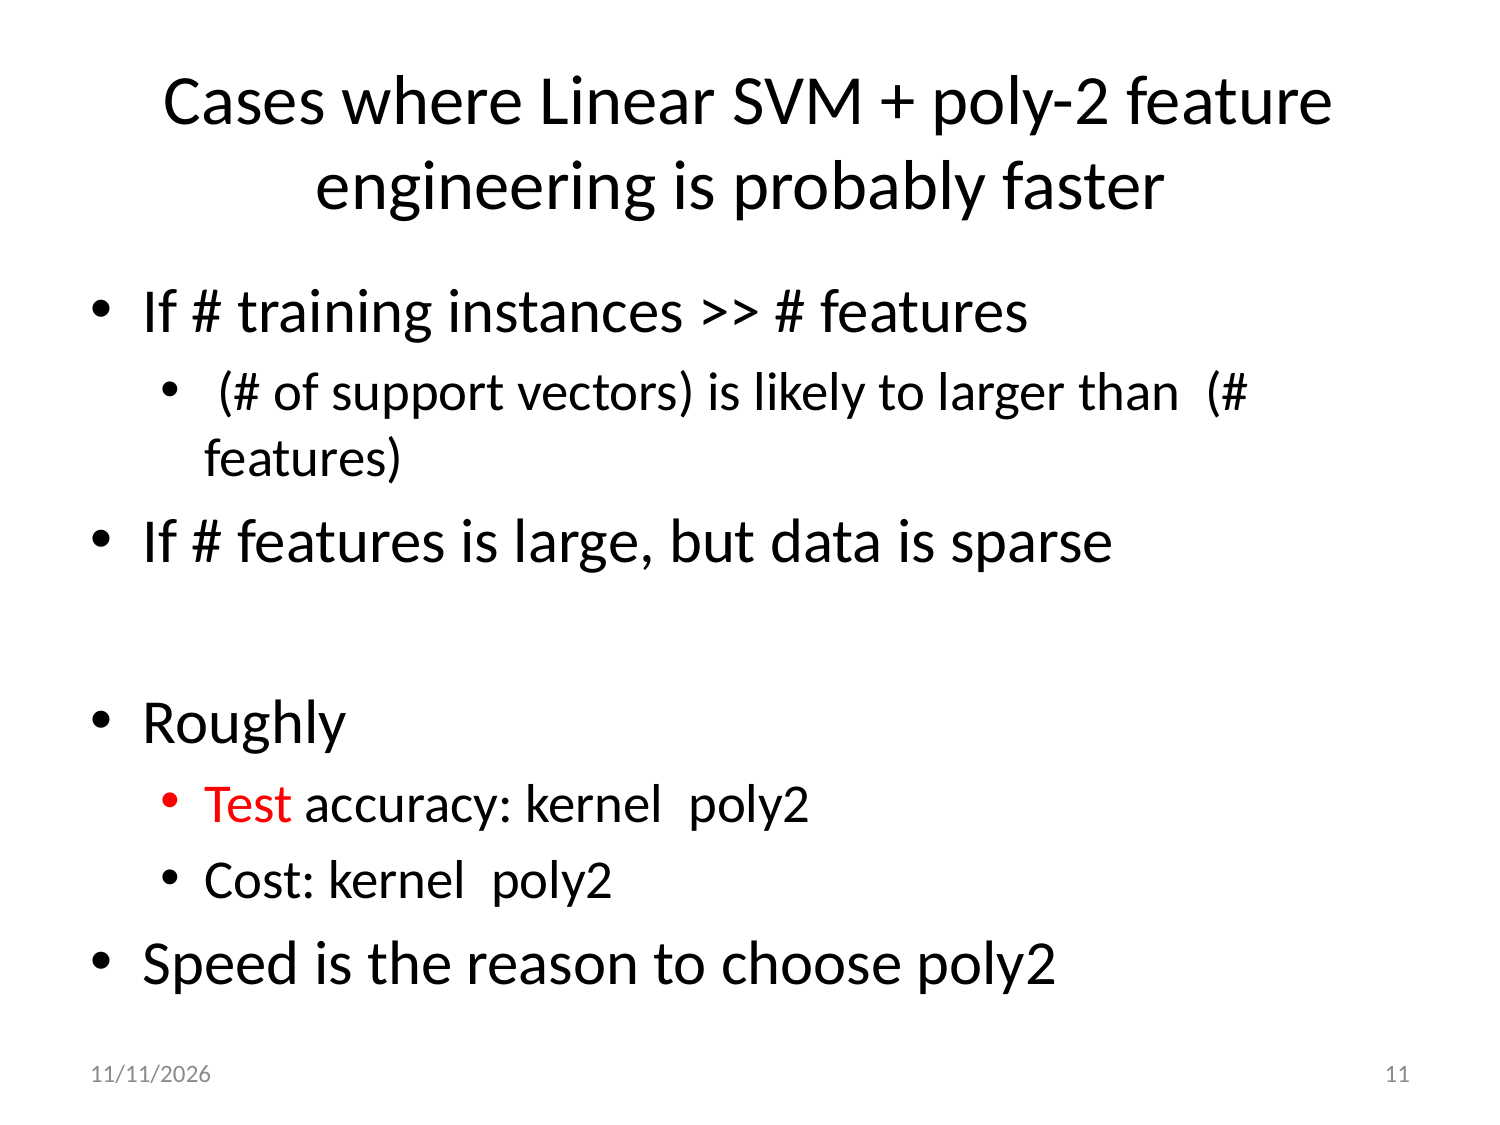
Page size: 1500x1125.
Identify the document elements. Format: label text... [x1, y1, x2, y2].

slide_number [75, 1042, 425, 1103]
slide_number 11 [1074, 1042, 1425, 1103]
title Cases where Linear SVM + poly-2 feature engineering is probably faster [75, 45, 1425, 233]
